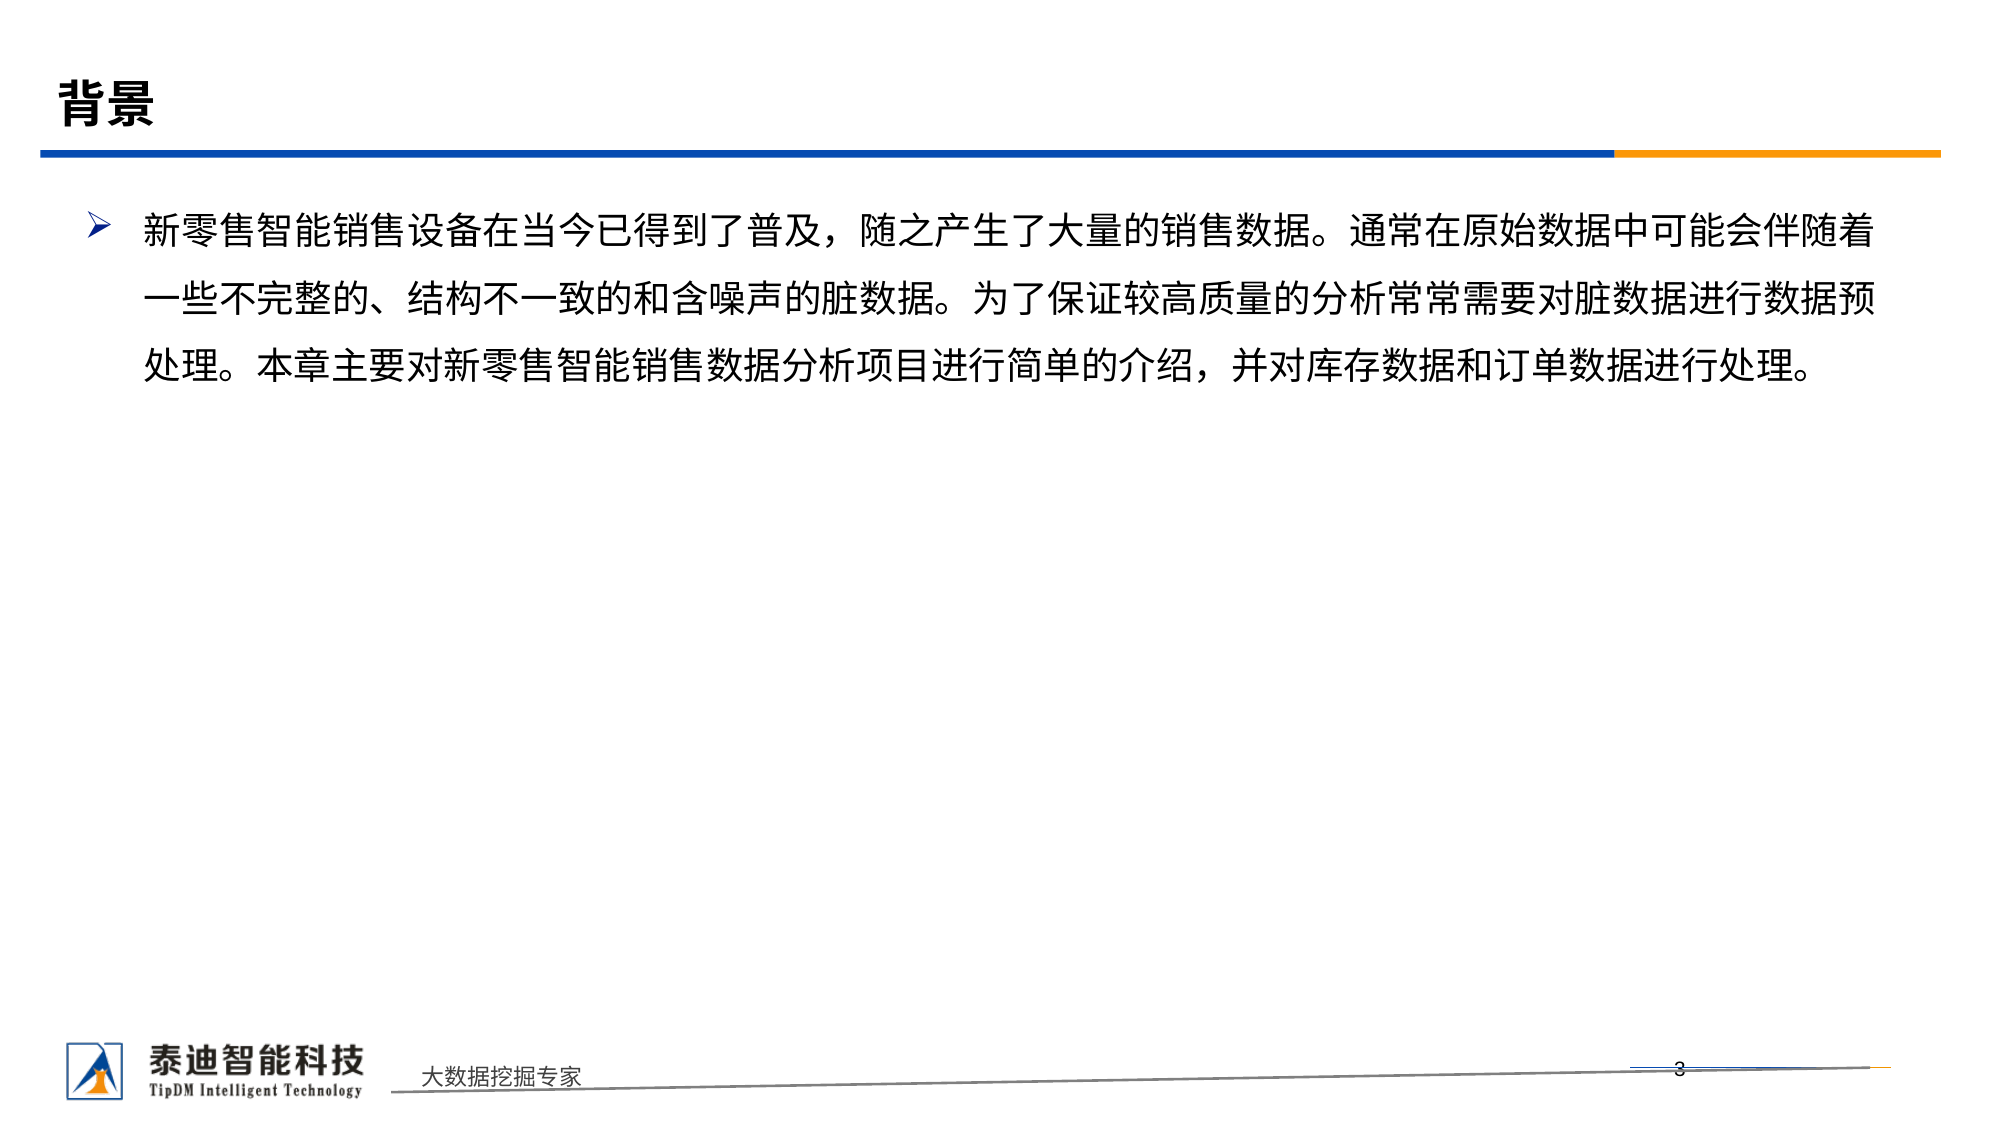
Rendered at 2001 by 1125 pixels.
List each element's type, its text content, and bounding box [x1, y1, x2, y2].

picture [62, 1028, 368, 1107]
list 新零售智能销售设备在当今已得到了普及，随之产生了大量的销售数据。通常在原始数据中可能会伴随着一些不完整的、结构不一致的和含噪声的脏数据。为了保证较高质量的分析常常需要对脏数据进行数据预处理。本章主要对新零售智能销售数据分析项目进行简单的介绍，并对库存数据和订单数据进行处理。 [69, 177, 1892, 1005]
title 背景 [41, 58, 1842, 146]
